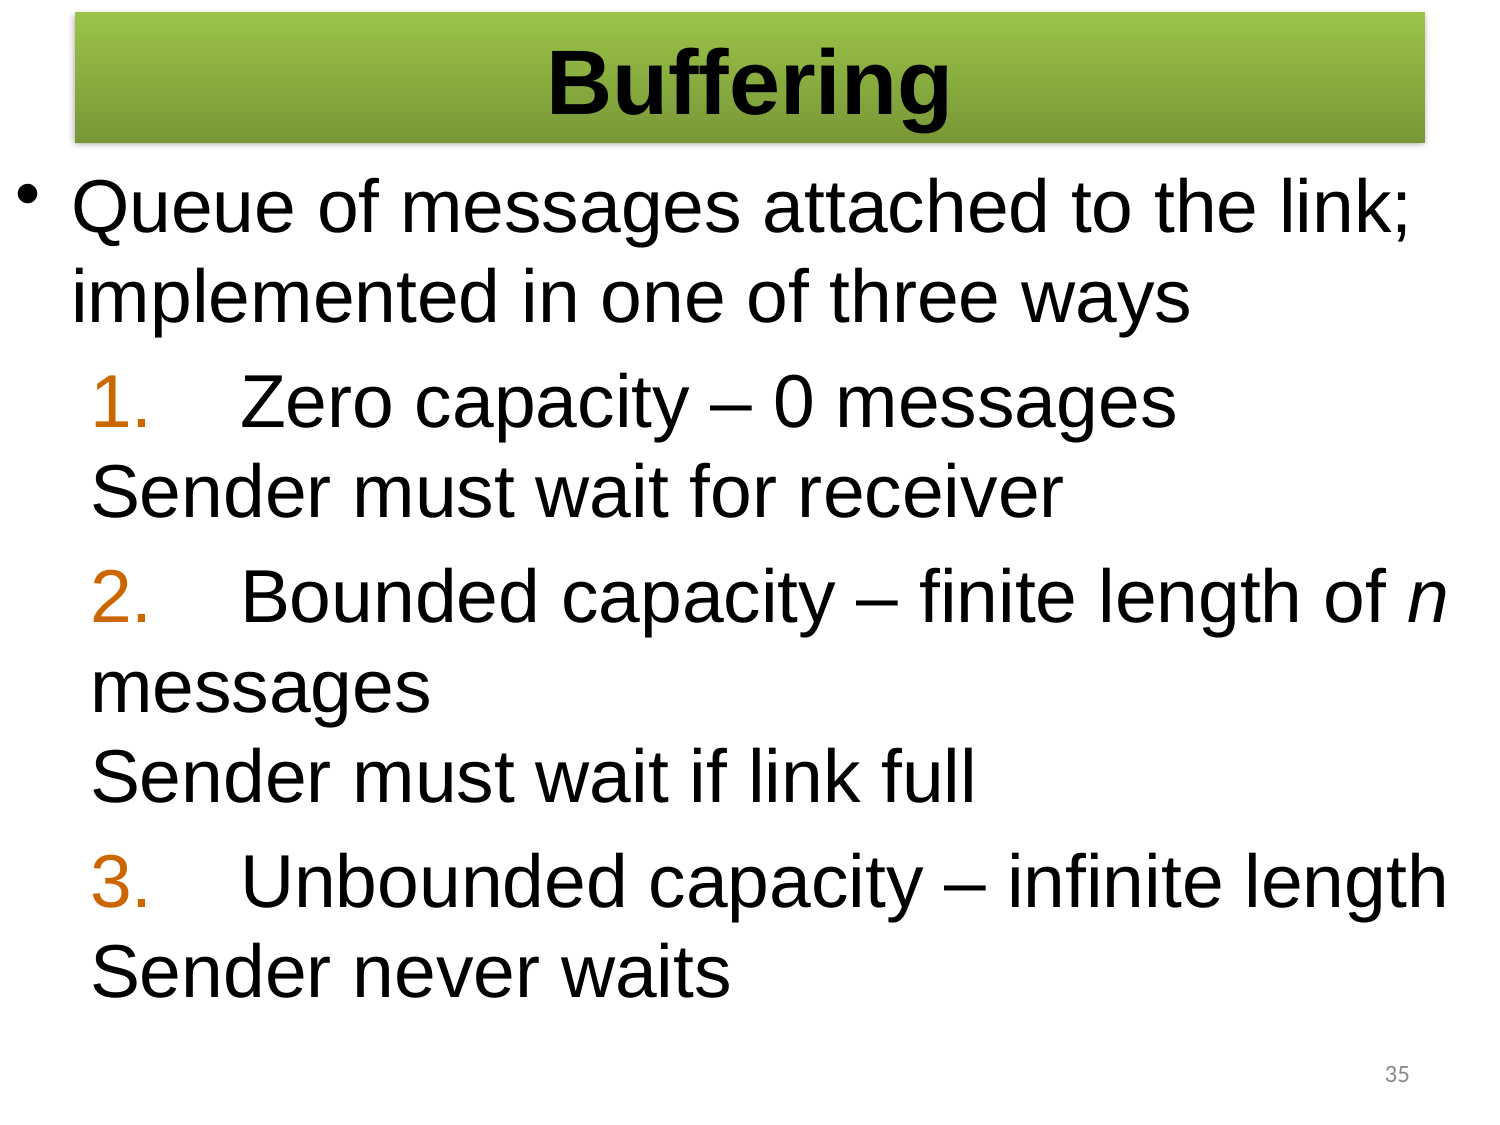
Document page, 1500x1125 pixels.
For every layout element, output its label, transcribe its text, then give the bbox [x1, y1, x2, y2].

slide_number 35 [1074, 1042, 1425, 1103]
title Buffering [75, 12, 1425, 143]
list Queue of messages attached to the link; implemented in one of three ways 1. Zero capacity – 0 messages Sender must wait for receiver 2. Bounded capacity – finite length of n messages Sender must wait if link full 3. Unbounded capacity – infinite length Sender never waits [0, 149, 1500, 1121]
